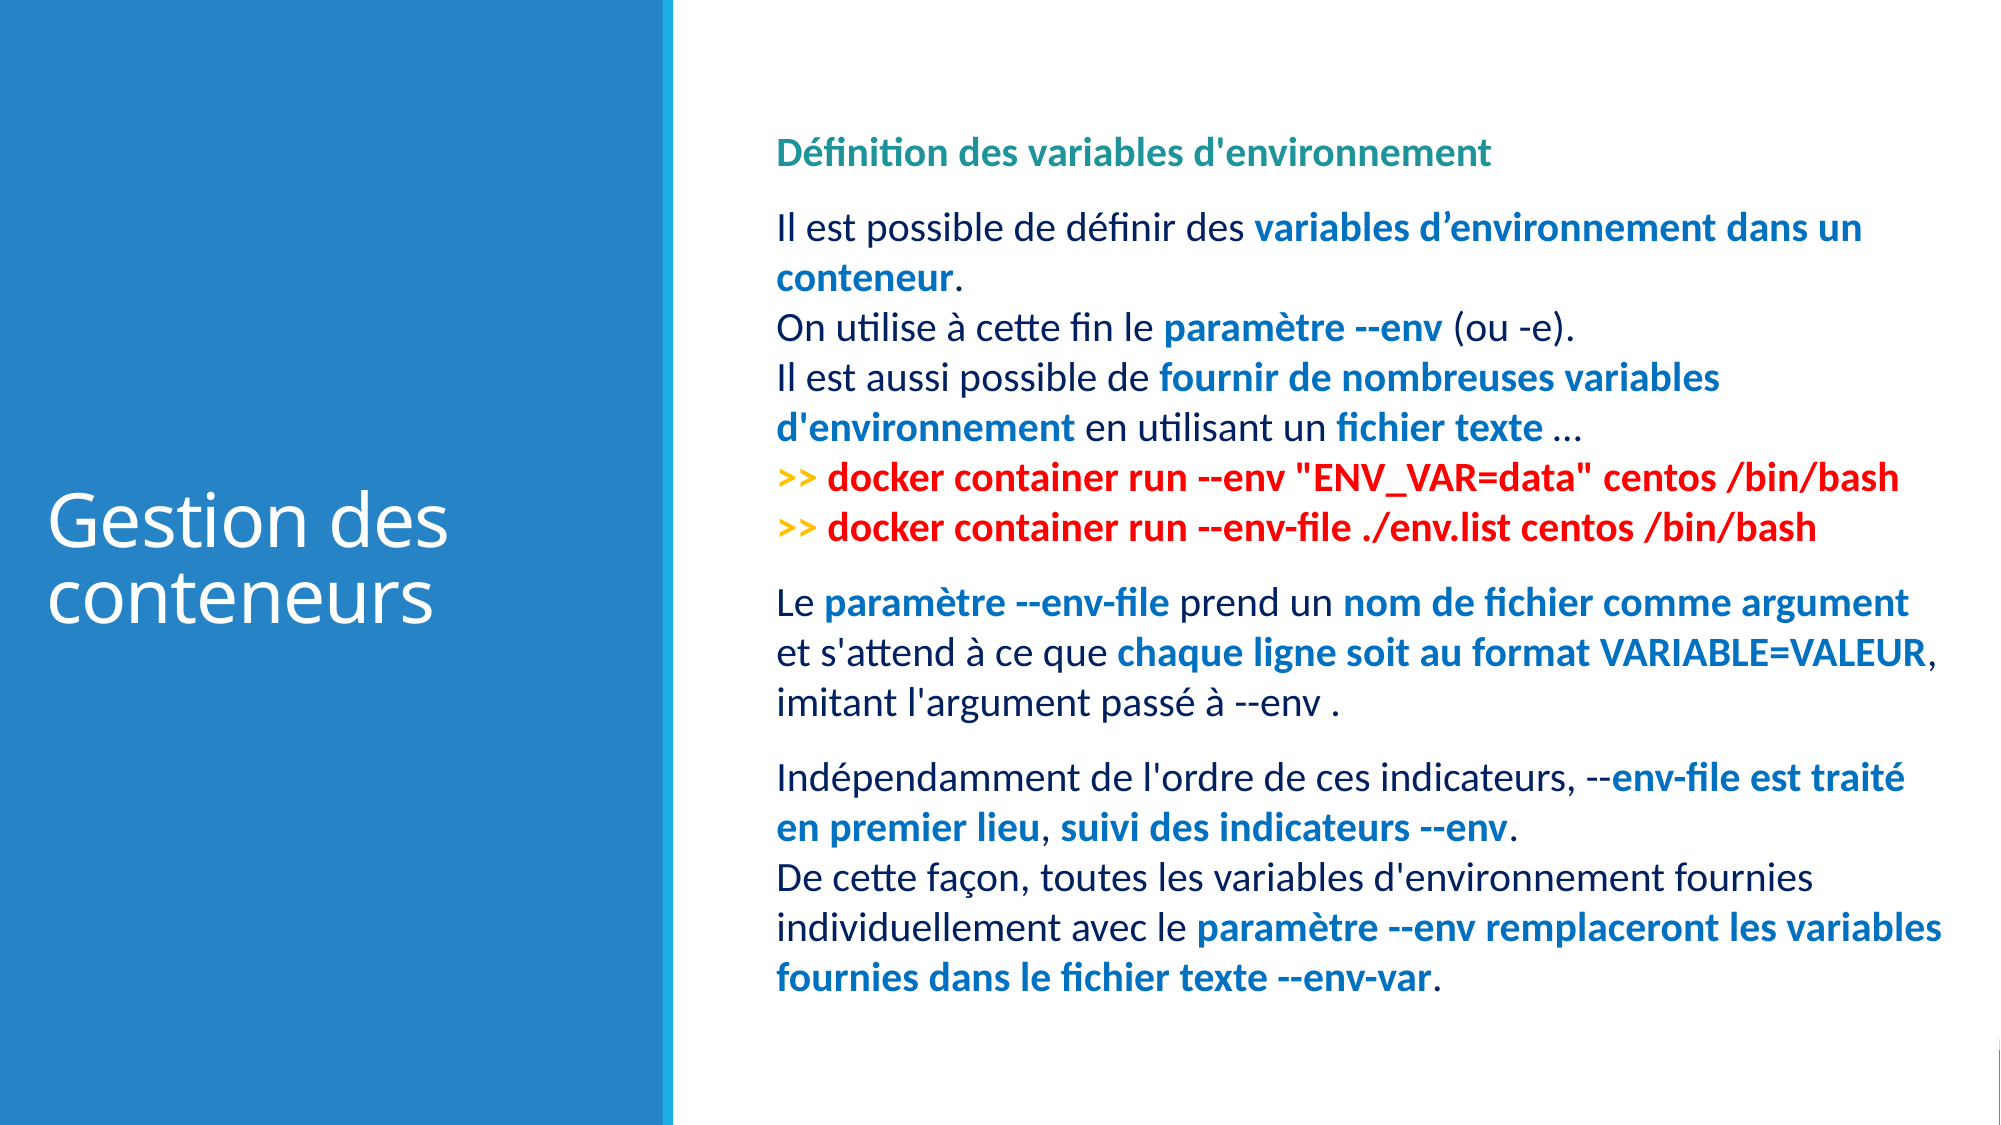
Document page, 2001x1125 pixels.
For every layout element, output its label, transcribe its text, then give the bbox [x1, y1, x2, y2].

text_box [661, 0, 674, 1125]
text_box [0, 0, 661, 1125]
list Définition des variables d'environnement Il est possible de définir des variables d’environnement dans un conteneur. On utilise à cette fin le paramètre --env (ou -e). Il est aussi possible de fournir de nombreuses variables d'environnement en utilisant un fichier texte … >> docker container run --env "ENV_VAR=data" centos /bin/bash >> docker container run --env-file ./env.list centos /bin/bash Le paramètre --env-file prend un nom de fichier comme argument et s'attend à ce que chaque ligne soit au format VARIABLE=VALEUR, imitant l'argument passé à --env . Indépendamment de l'ordre de ces indicateurs, --env-file est traité en premier lieu, suivi des indicateurs --env. De cette façon, toutes les variables d'environnement fournies individuellement avec le paramètre --env remplaceront les variables fournies dans le fichier texte --env-var. [776, 99, 1953, 1026]
text_box [674, 0, 2000, 1125]
title Gestion des conteneurs [31, 99, 631, 1026]
